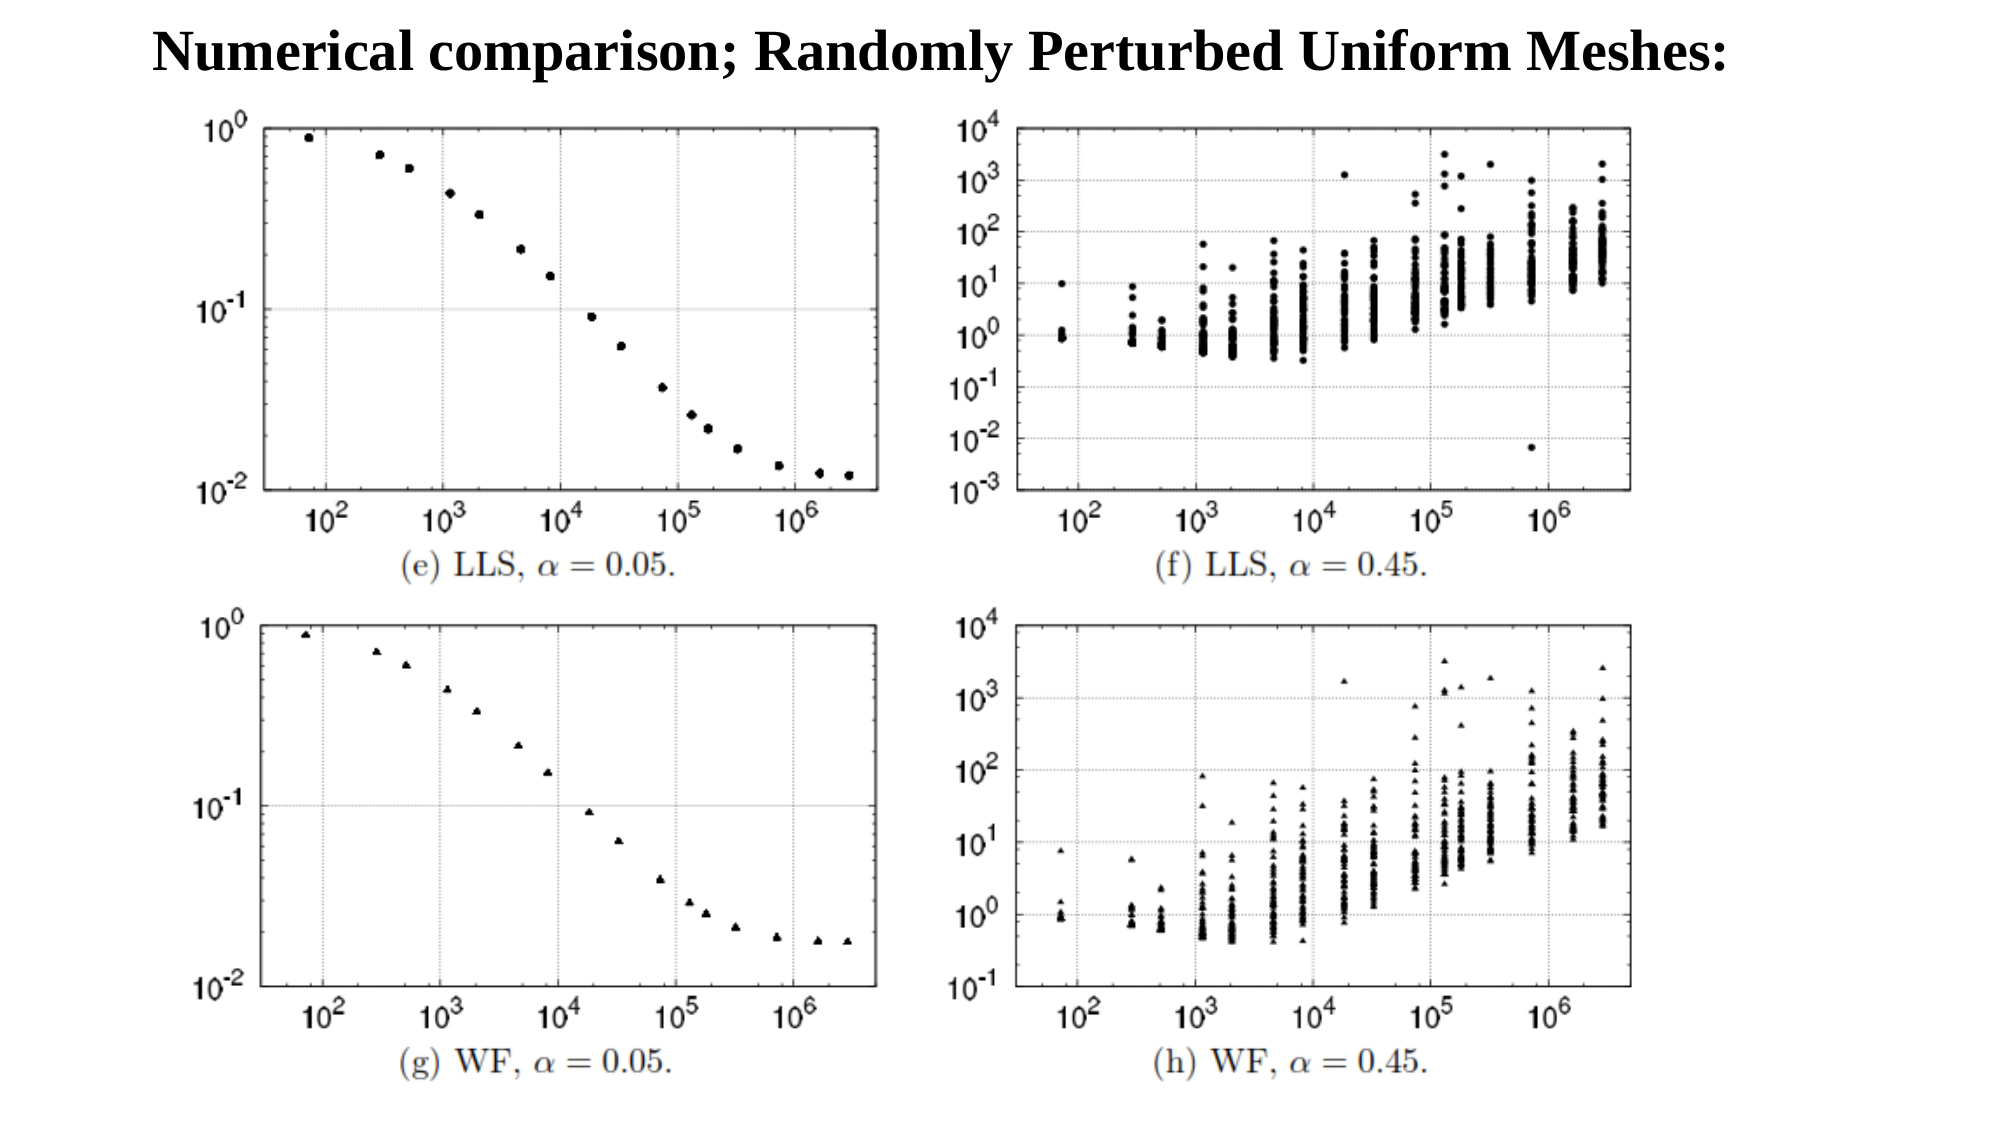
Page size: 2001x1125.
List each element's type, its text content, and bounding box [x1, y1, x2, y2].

title Numerical comparison; Randomly Perturbed Uniform Meshes: [137, 0, 1863, 104]
picture [192, 103, 1672, 1095]
